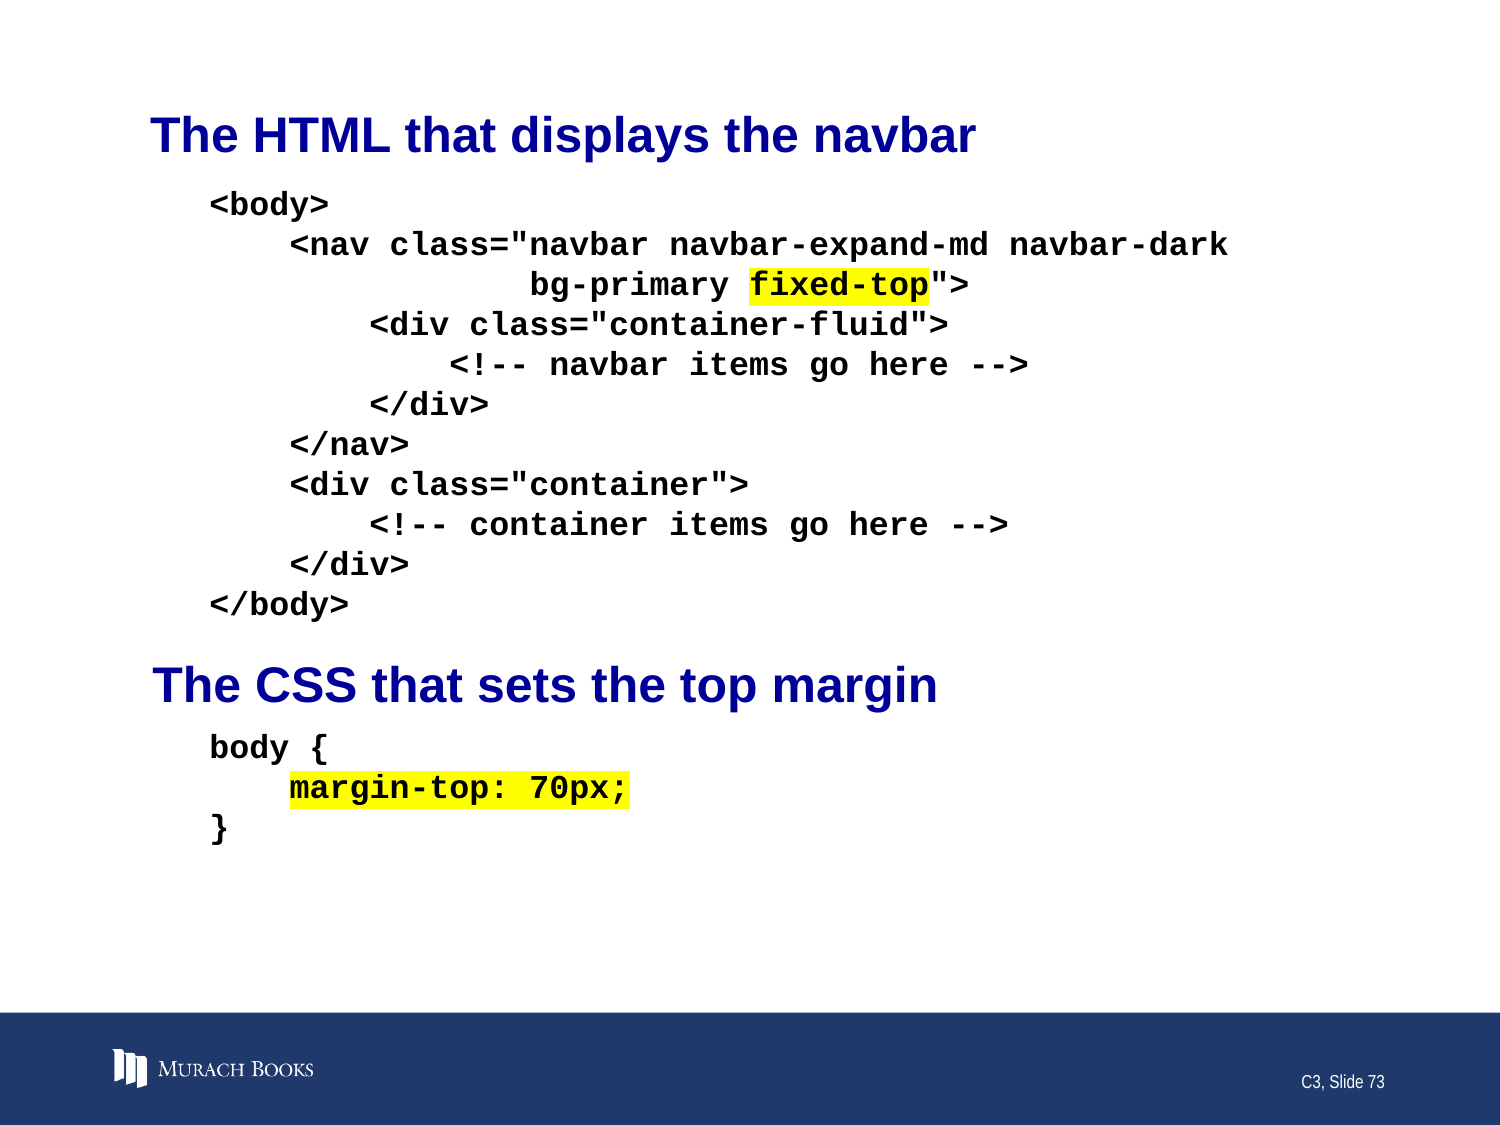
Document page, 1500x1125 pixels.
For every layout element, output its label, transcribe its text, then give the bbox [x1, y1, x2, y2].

title The HTML that displays the navbar [150, 102, 1350, 164]
footer [12, 1025, 463, 1100]
list <body> <nav class="navbar navbar-expand-md navbar-dark bg-primary fixed-top"> <div class="container-fluid"> <!-- navbar items go here --> </div> </nav> <div class="container"> <!-- container items go here --> </div> </body> The CSS that sets the top margin body { margin-top: 70px; } [137, 174, 1350, 975]
slide_number C3, Slide 73 [1087, 1025, 1400, 1100]
